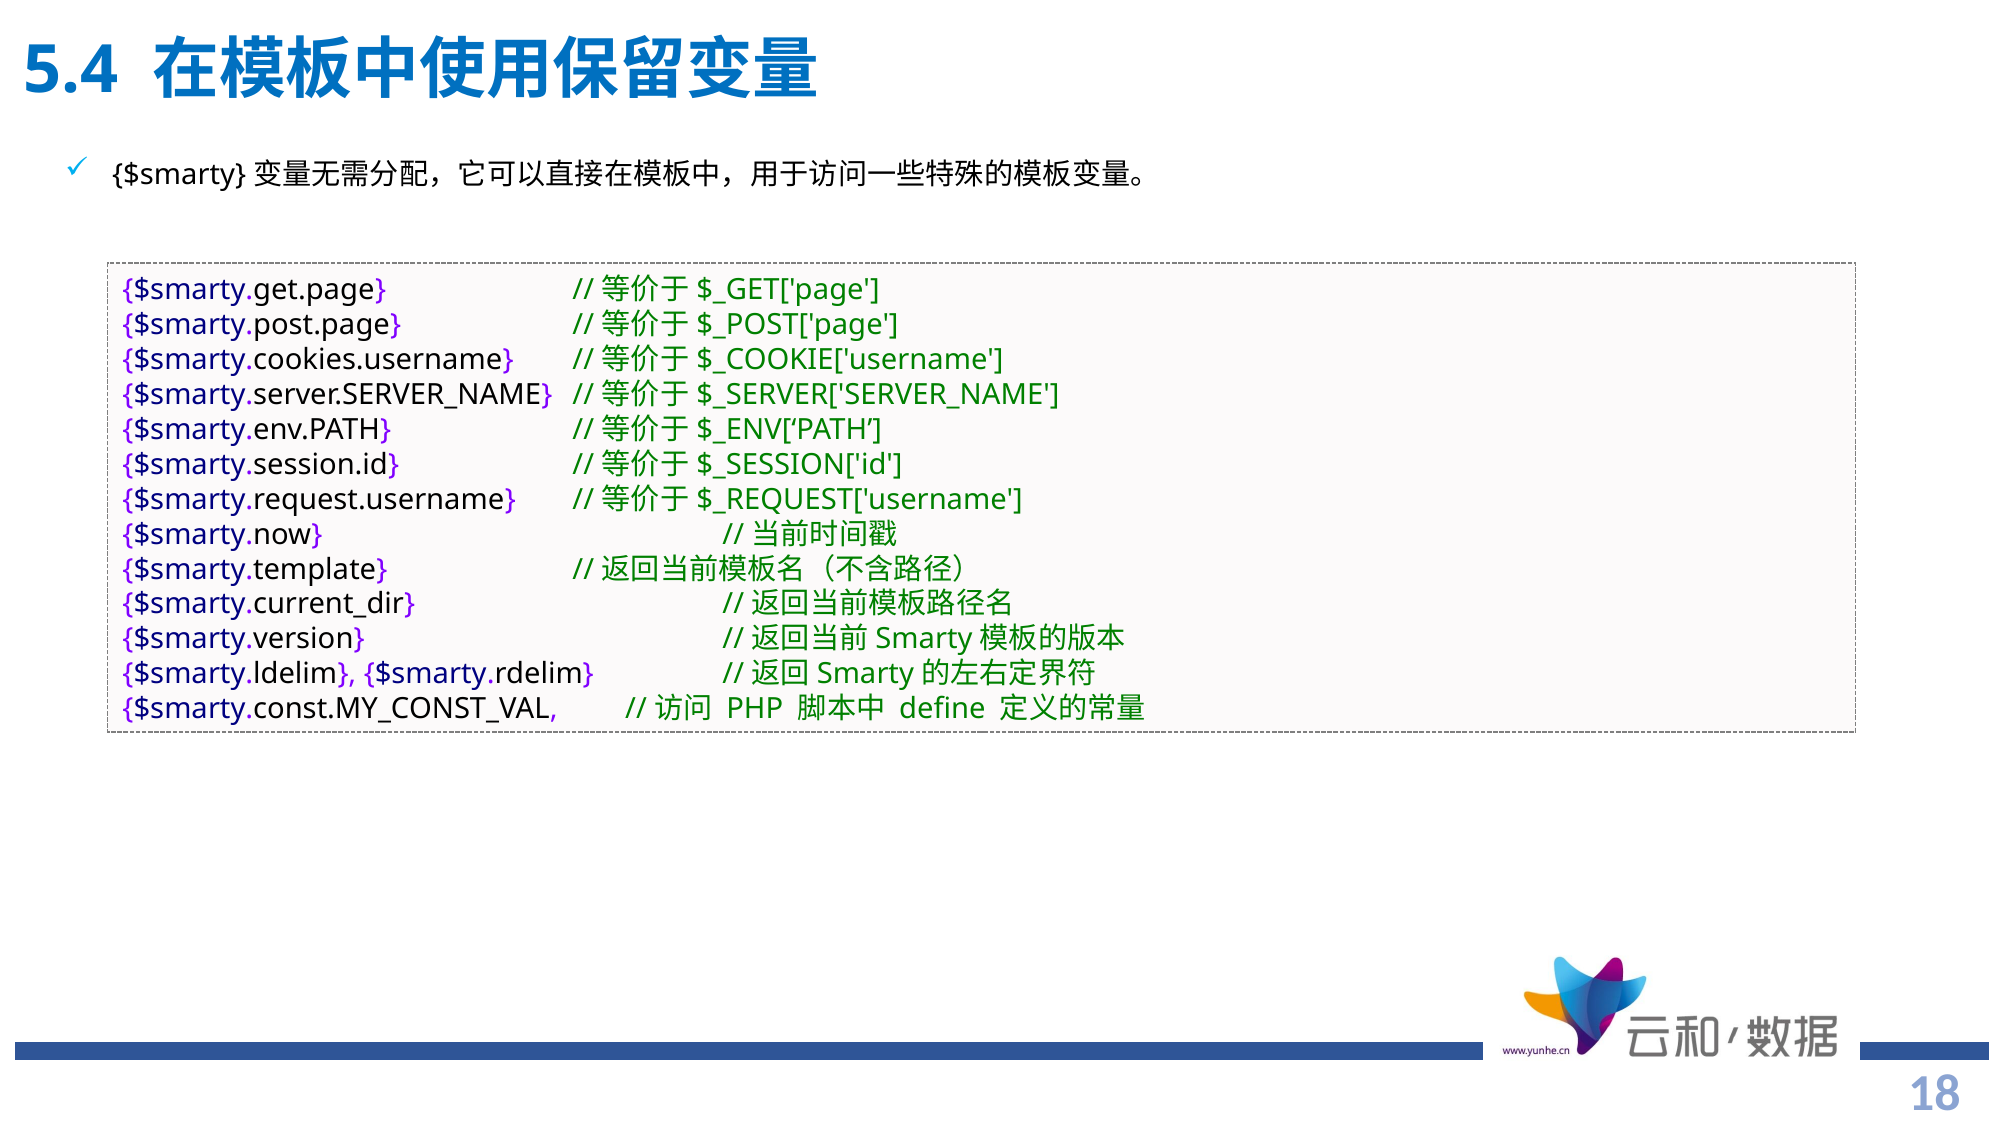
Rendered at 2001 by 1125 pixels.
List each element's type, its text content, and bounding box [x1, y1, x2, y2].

picture [1483, 947, 1860, 1085]
title 5.4 在模板中使用保留变量 [8, 2, 1834, 130]
text_box {$smarty.get.page} //等价于$_GET['page'] {$smarty.post.page} //等价于$_POST['page'] {$smarty.cookies.username} //等价于$_COOKIE['username'] {$smarty.server.SERVER_NAME} //等价于$_SERVER['SERVER_NAME'] {$smarty.env.PATH} //等价于$_ENV[‘PATH’] {$smarty.session.id} //等价于$_SESSION['id'] {$smarty.request.username} //等价于$_REQUEST['username'] {$smarty.now} //当前时间戳 {$smarty.template} //返回当前模板名（不含路径） {$smarty.current_dir} //返回当前模板路径名 {$smarty.version} //返回当前Smarty模板的版本 {$smarty.ldelim}, {$smarty.rdelim} //返回Smarty的左右定界符 {$smarty.const.MY_CONST_VAL, //访问 PHP 脚本中 define 定义的常量 [107, 262, 1856, 733]
slide_number 18 [1509, 1059, 1976, 1120]
text_box {$smarty}变量无需分配，它可以直接在模板中，用于访问一些特殊的模板变量。 [50, 147, 1793, 198]
